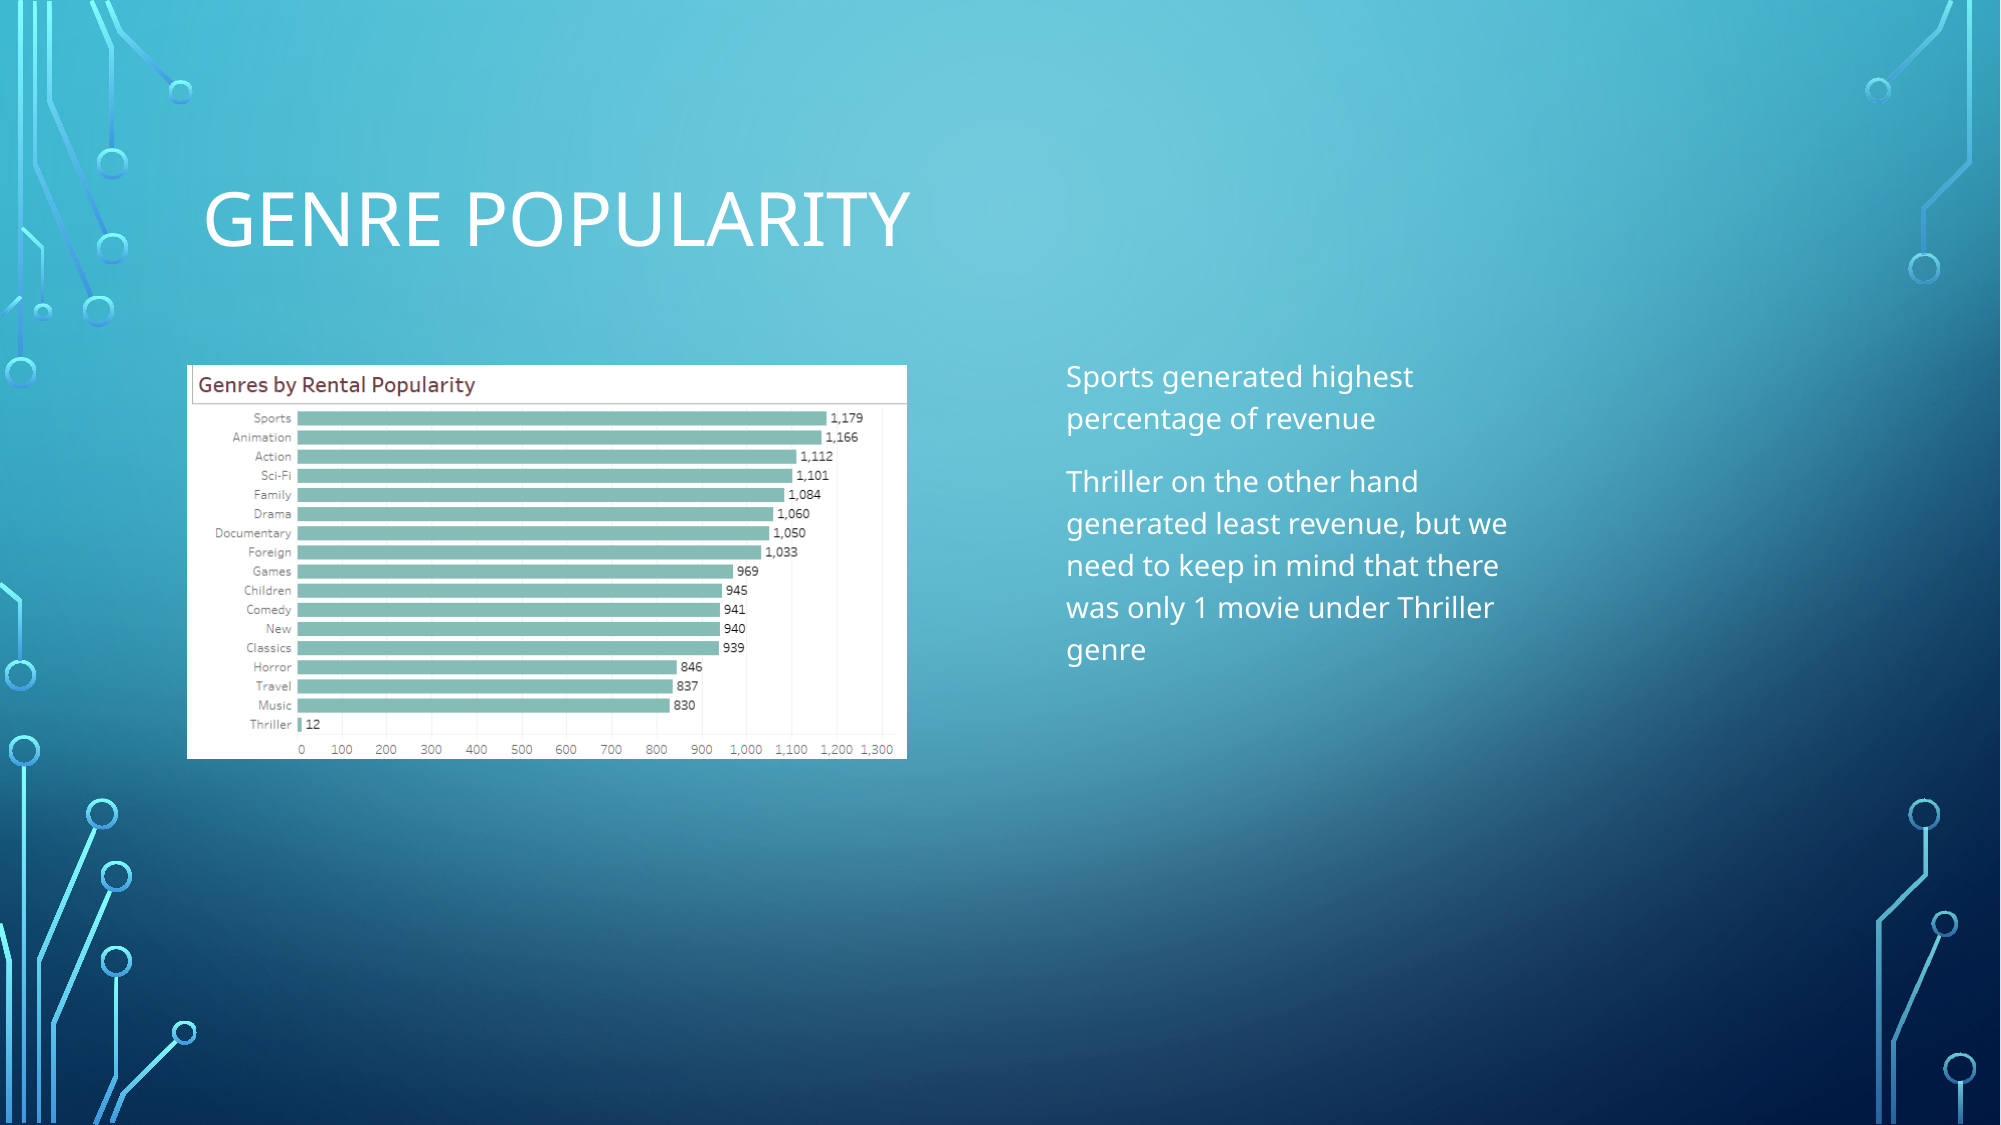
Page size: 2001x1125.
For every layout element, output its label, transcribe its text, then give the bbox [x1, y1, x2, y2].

title Genre popularity [187, 101, 1813, 344]
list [186, 365, 908, 760]
text_box Sports generated highest percentage of revenue Thriller on the other hand generated least revenue, but we need to keep in mind that there was only 1 movie under Thriller genre [1051, 343, 1539, 880]
